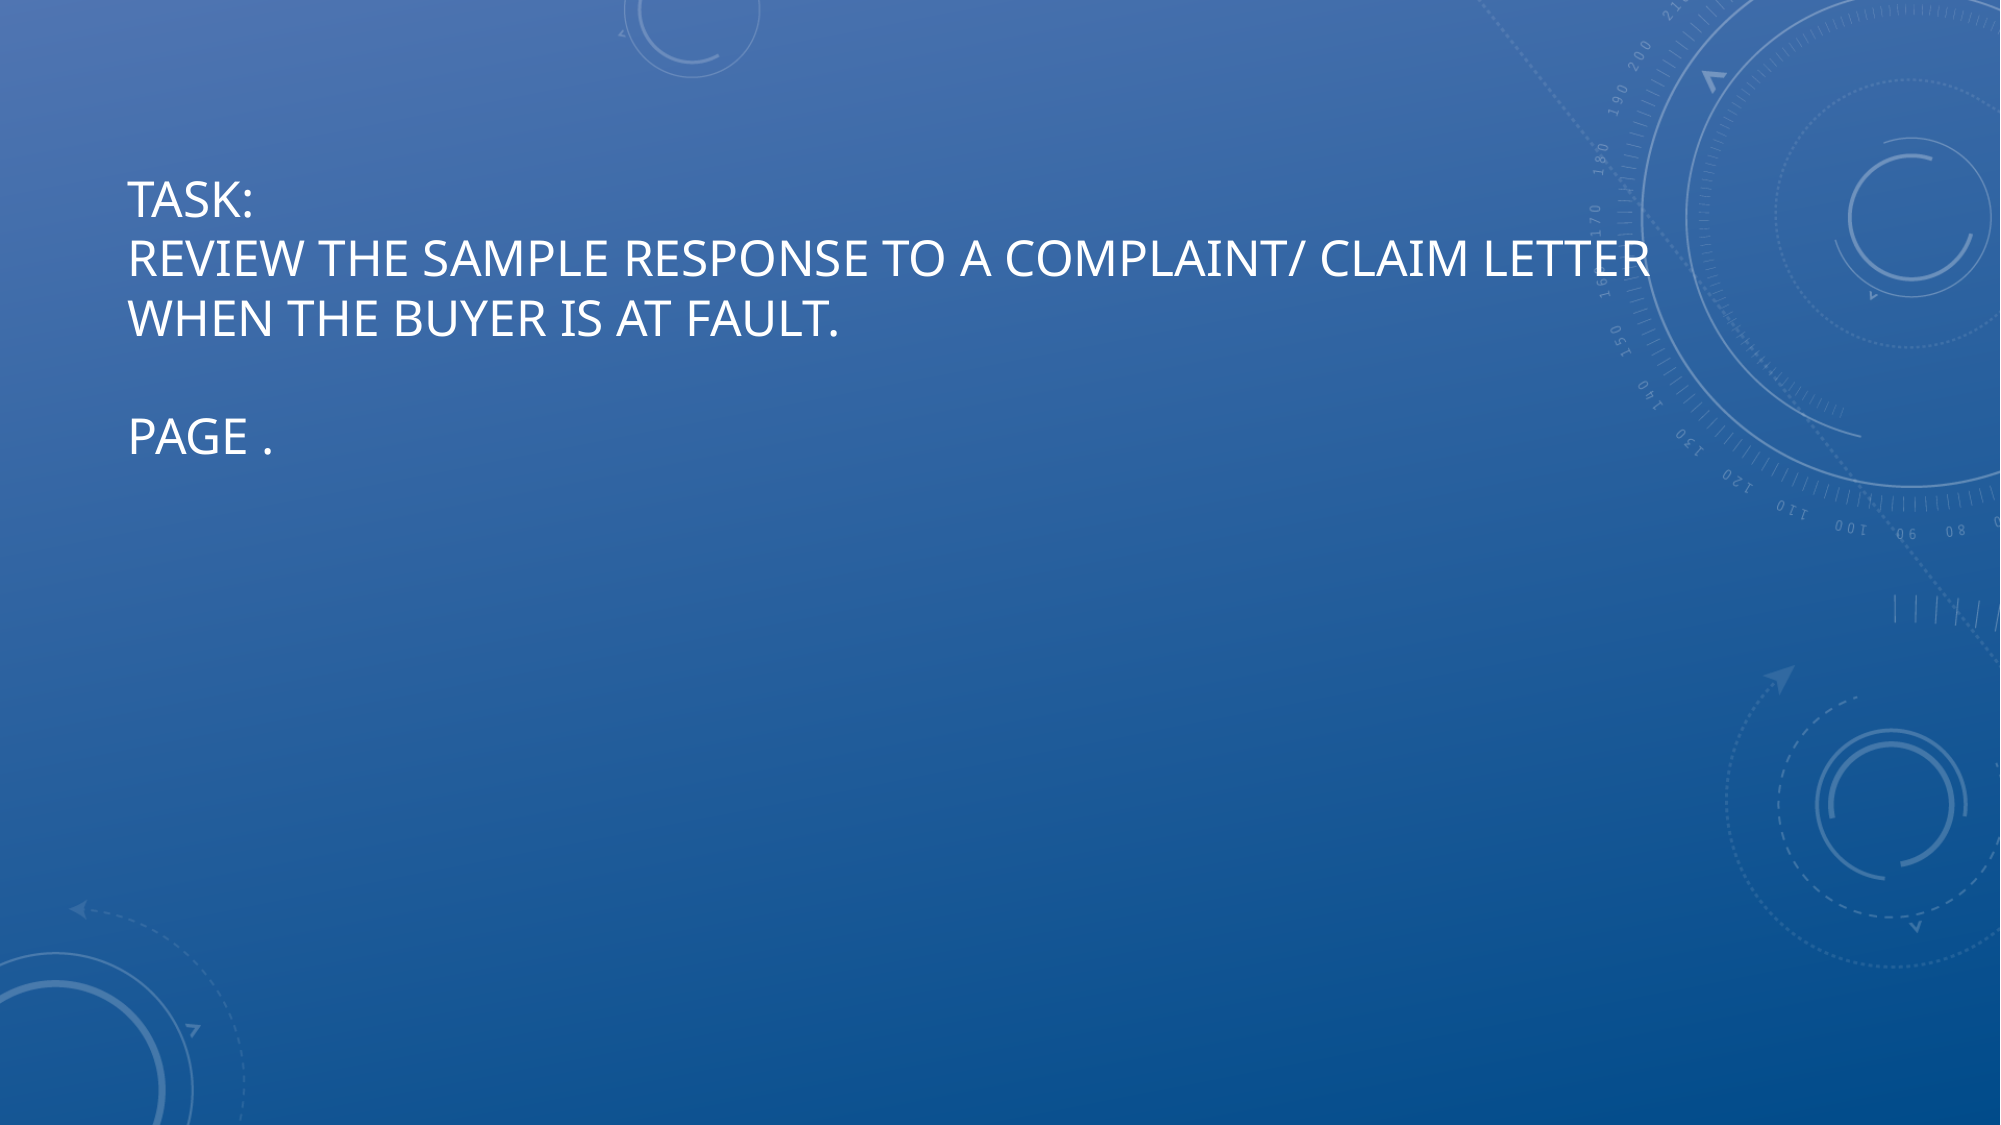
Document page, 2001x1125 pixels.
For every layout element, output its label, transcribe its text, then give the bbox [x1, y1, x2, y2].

picture [0, 0, 2000, 1125]
title task: Review the sample response to a complaint/ claim letter when the buyer is at fault. Page . [112, 99, 1775, 474]
